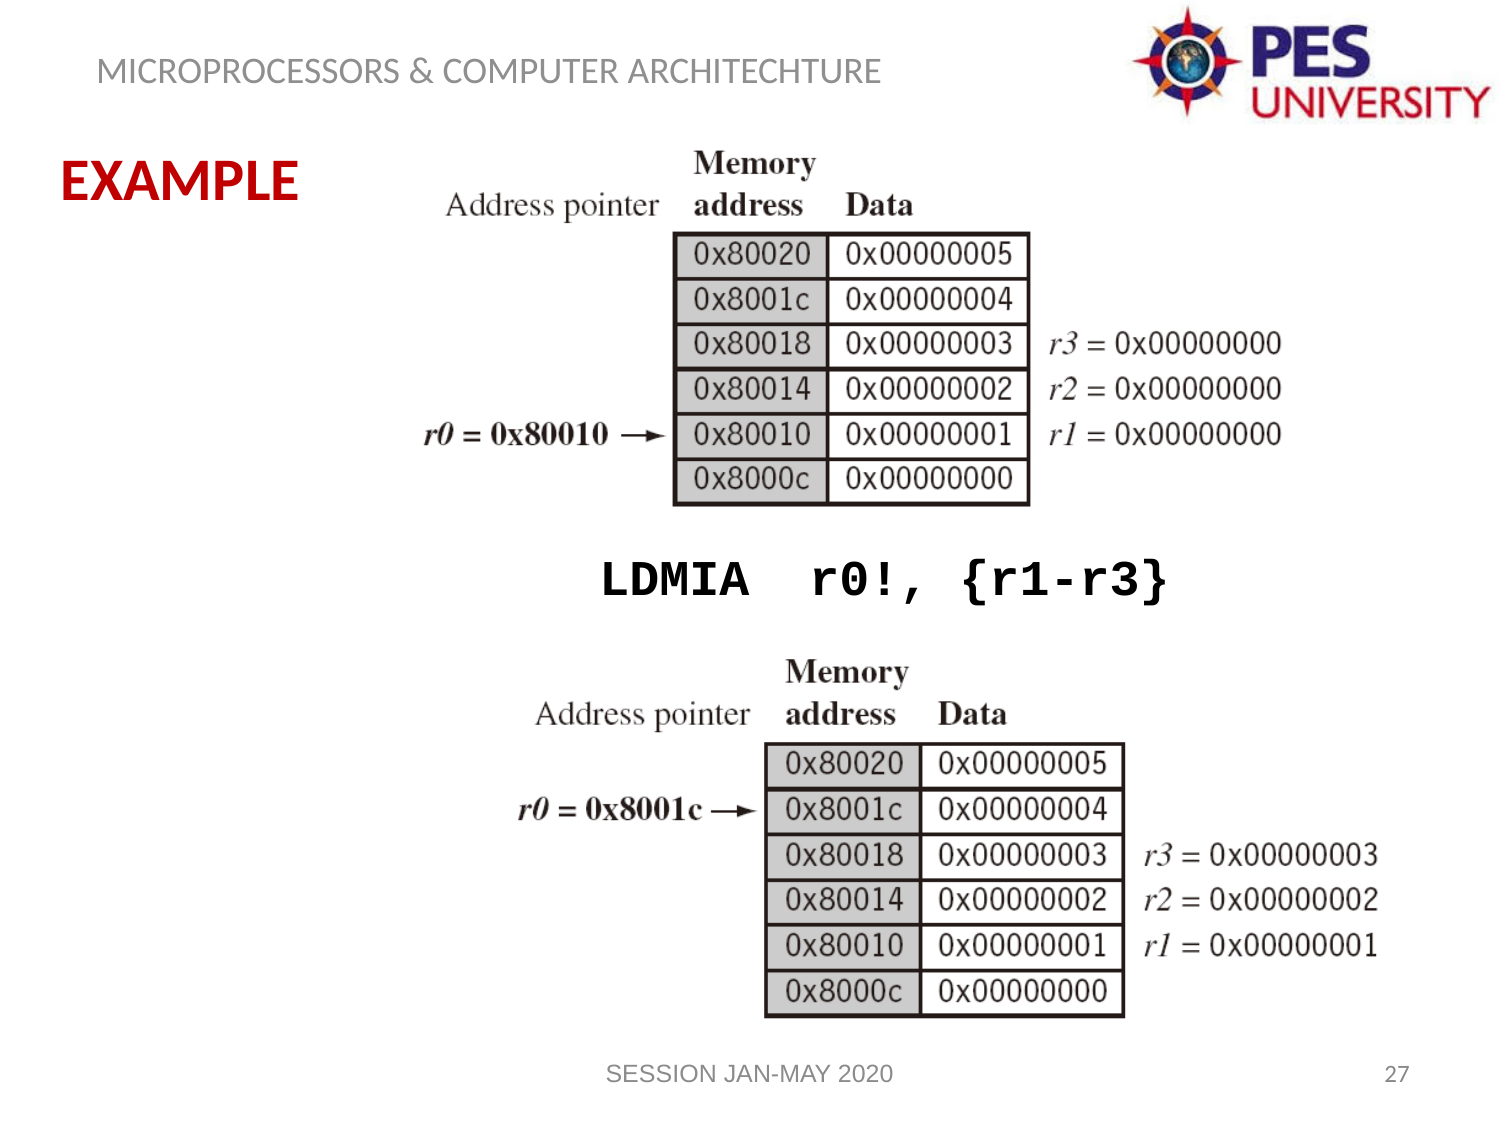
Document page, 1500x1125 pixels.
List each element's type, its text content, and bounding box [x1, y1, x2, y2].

picture [413, 136, 1300, 514]
text_box SESSION JAN-MAY 2020 [496, 1042, 1003, 1103]
text_box 27 [1074, 1042, 1425, 1103]
text_box Example [45, 136, 412, 217]
text_box LDMIA r0!, {r1-r3} [584, 538, 1240, 614]
picture [1122, 0, 1500, 130]
picture [495, 637, 1396, 1033]
